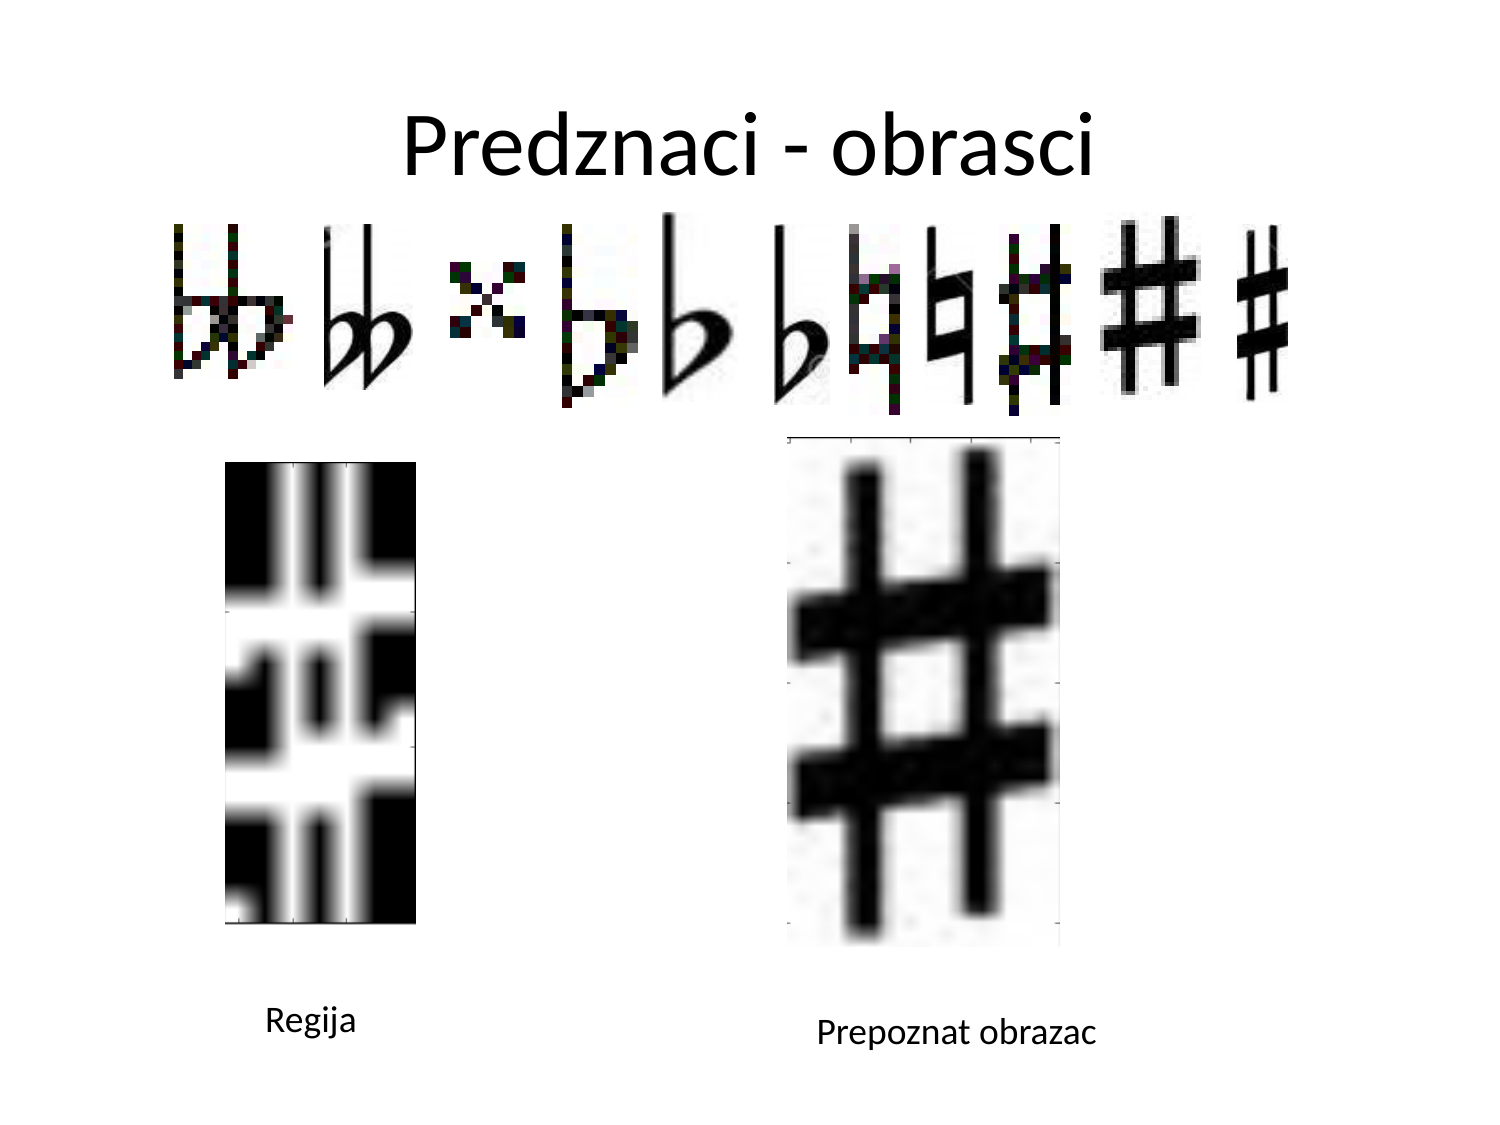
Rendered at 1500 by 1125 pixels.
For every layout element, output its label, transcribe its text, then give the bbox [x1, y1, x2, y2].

picture [324, 224, 413, 391]
picture [449, 262, 526, 338]
text_box Regija [250, 987, 372, 1048]
picture [562, 224, 638, 408]
picture [662, 212, 738, 402]
picture [999, 224, 1071, 417]
picture [1237, 224, 1288, 404]
title Predznaci - obrasci [75, 45, 1425, 233]
picture [849, 224, 901, 416]
picture [1099, 212, 1201, 401]
picture [924, 224, 976, 405]
picture [224, 462, 416, 926]
picture [787, 437, 1060, 948]
picture [774, 224, 831, 405]
text_box Prepoznat obrazac [801, 999, 1112, 1060]
picture [174, 224, 293, 379]
